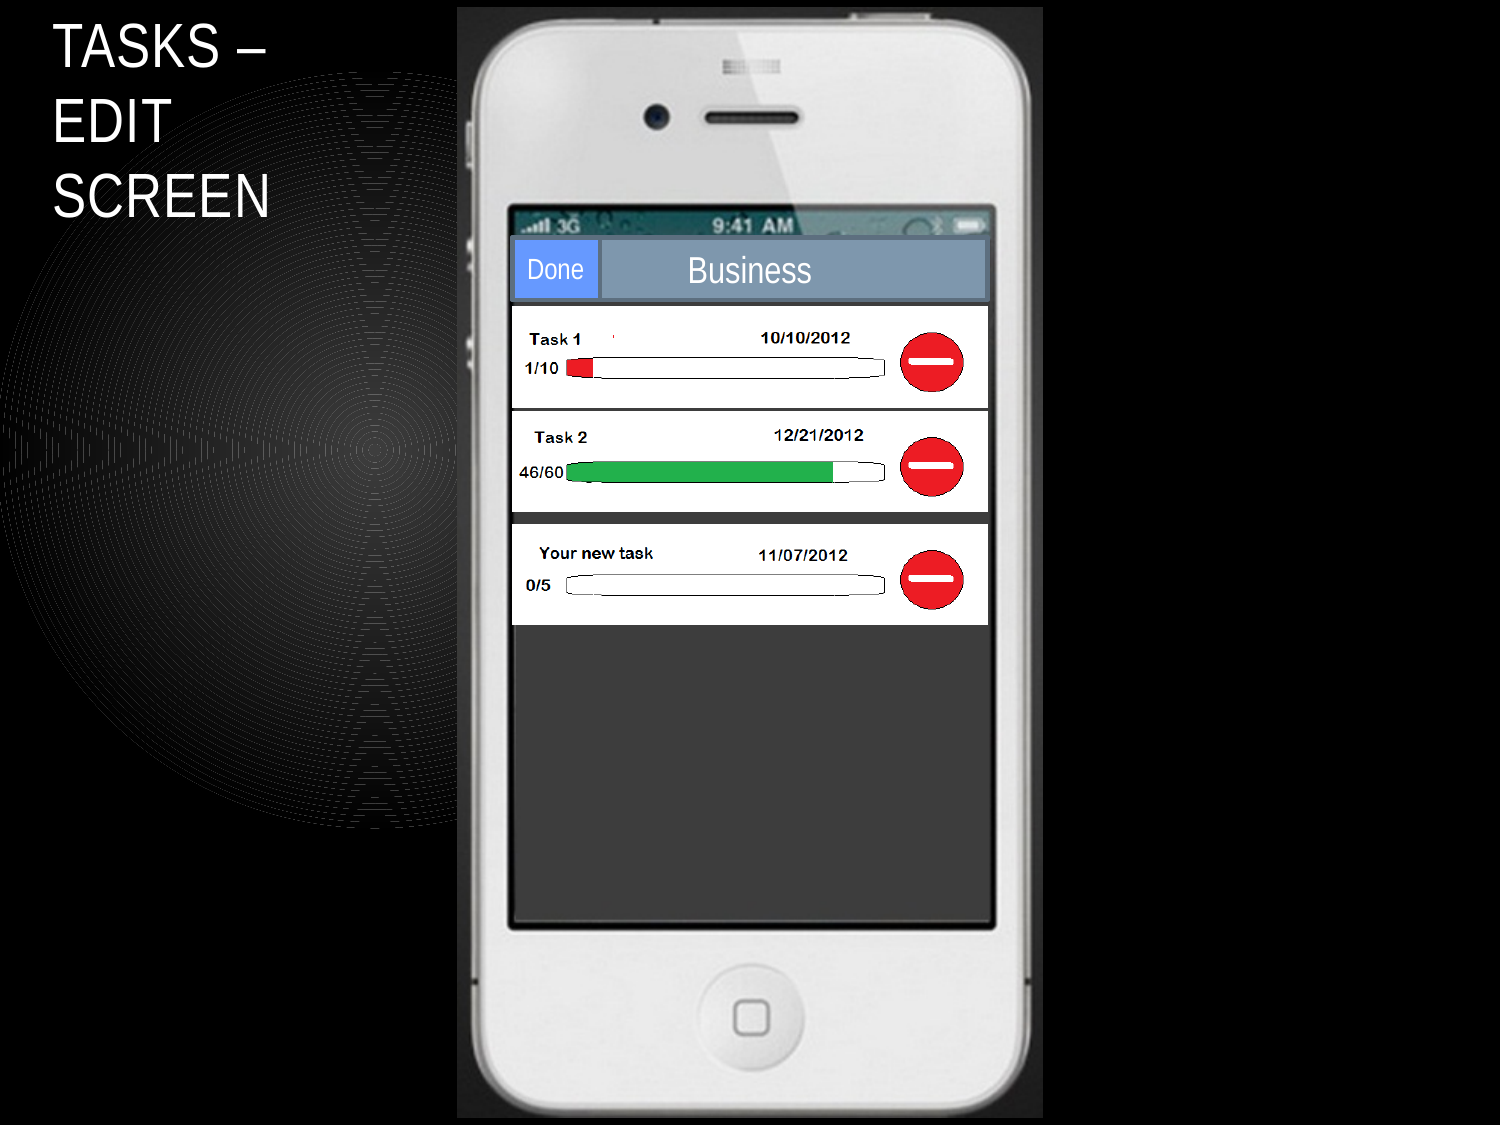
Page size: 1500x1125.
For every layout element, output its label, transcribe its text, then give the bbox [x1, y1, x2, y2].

text_box Business [602, 235, 990, 302]
title Tasks – Edit Screen [37, 50, 413, 238]
text_box [510, 235, 602, 302]
picture [457, 7, 1043, 1118]
text_box Done [512, 243, 600, 294]
